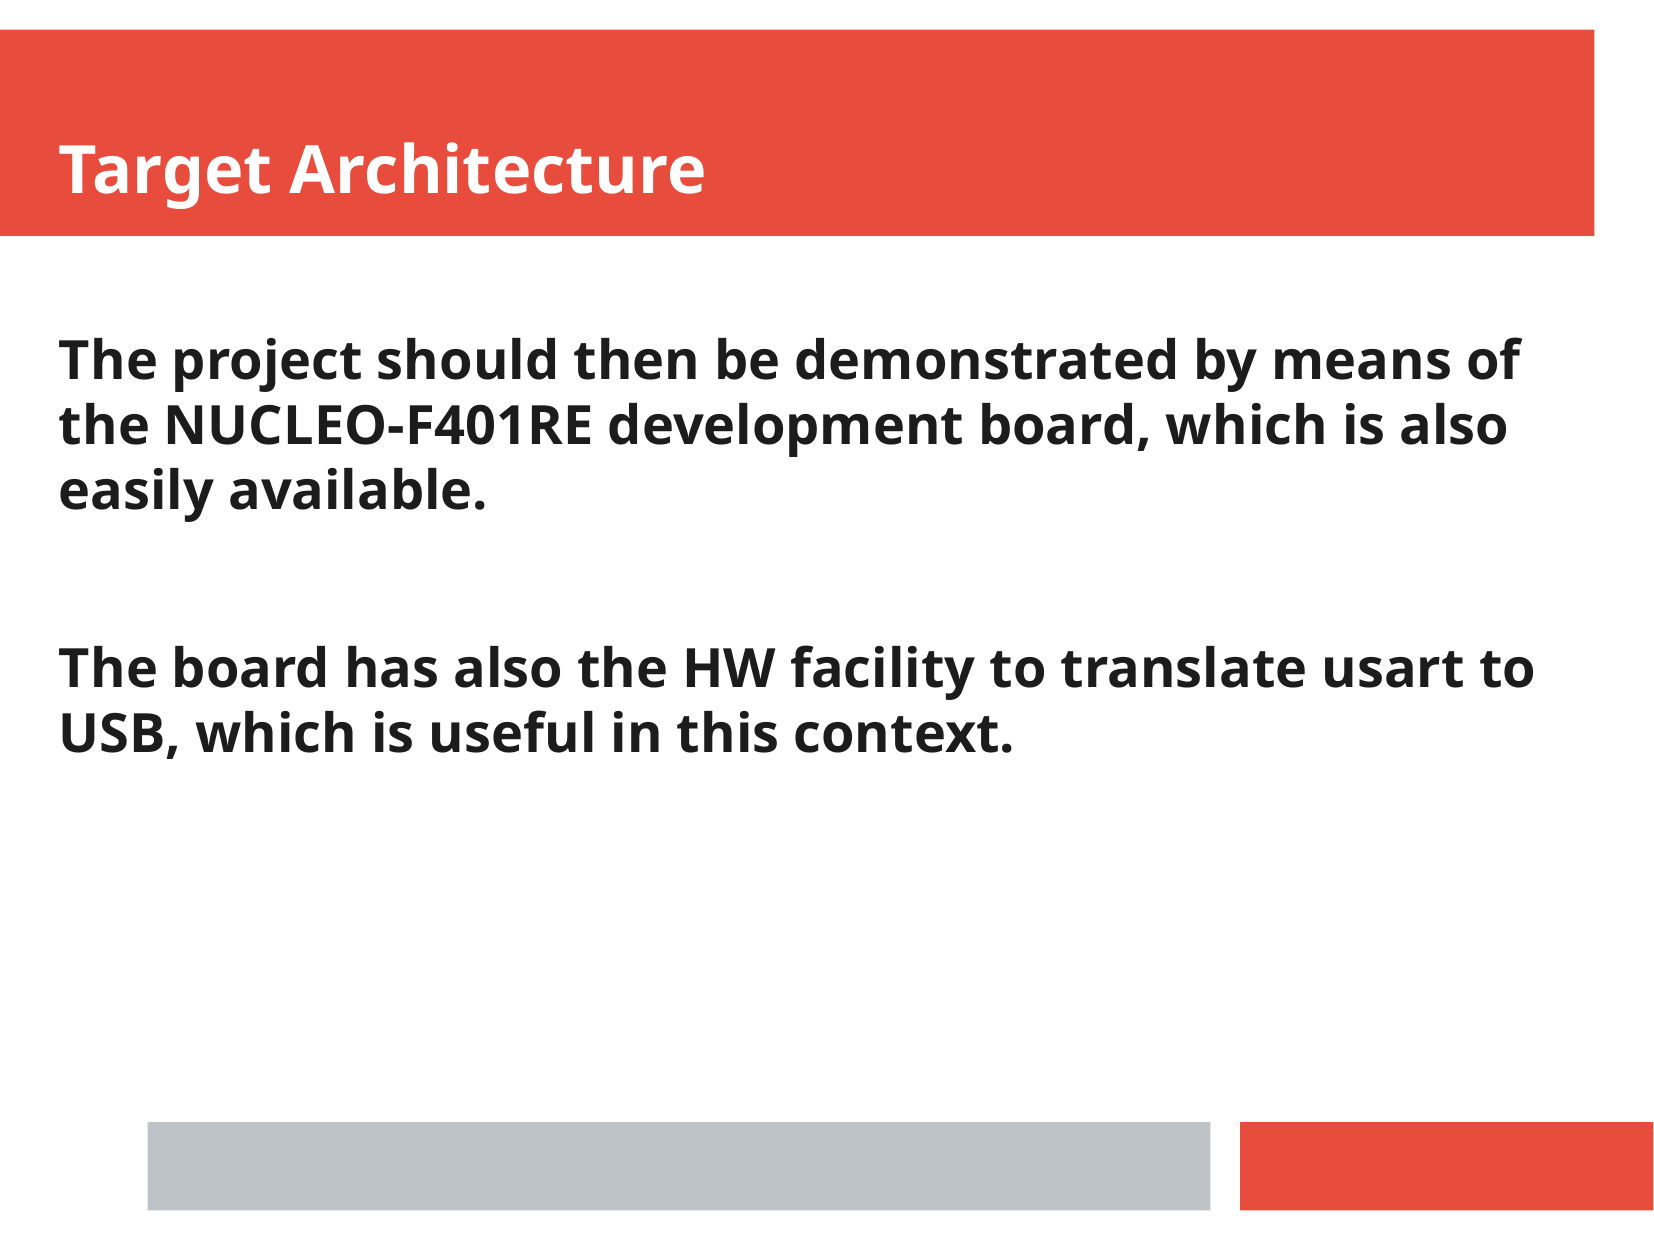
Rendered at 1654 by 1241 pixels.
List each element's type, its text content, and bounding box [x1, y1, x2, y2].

text_box The project should then be demonstrated by means of the NUCLEO-F401RE development board, which is also easily available. The board has also the HW facility to translate usart to USB, which is useful in this context. [59, 324, 1565, 1093]
text_box Target Architecture [59, 59, 1595, 207]
